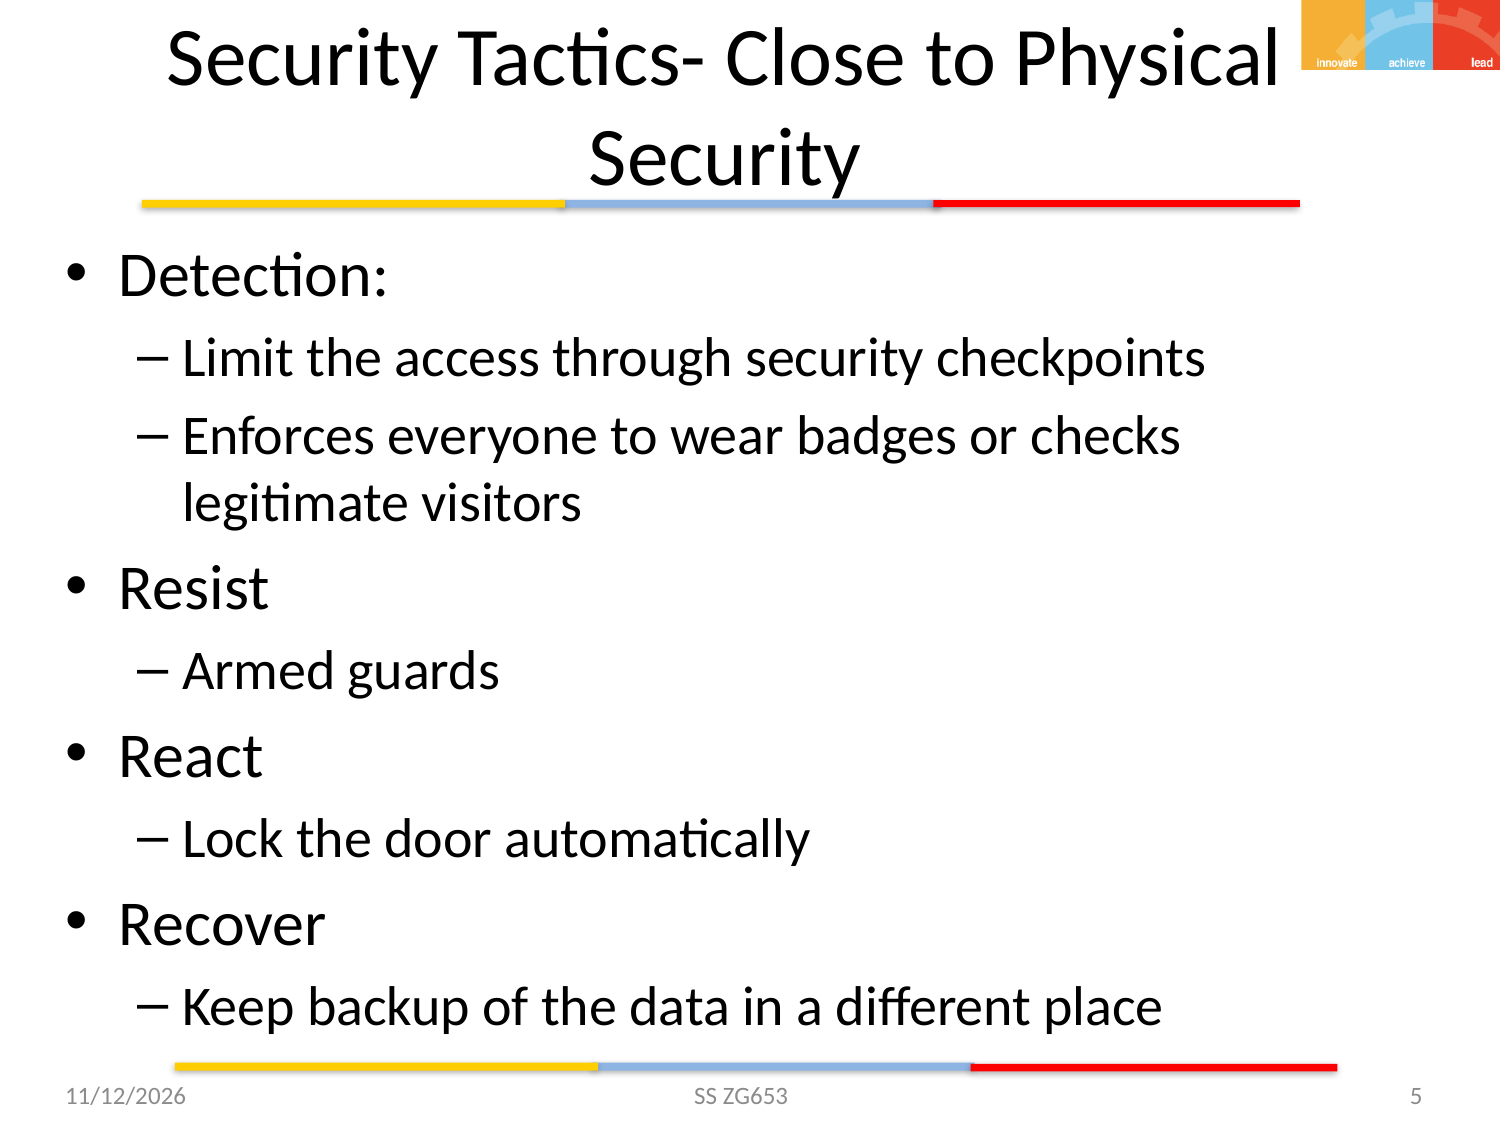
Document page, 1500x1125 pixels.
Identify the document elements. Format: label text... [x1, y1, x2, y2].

list Detection: Limit the access through security checkpoints Enforces everyone to wear badges or checks legitimate visitors Resist Armed guards React Lock the door automatically Recover Keep backup of the data in a different place [49, 224, 1426, 1051]
footer SS ZG653 [512, 1065, 988, 1125]
slide_number 5 [1087, 1065, 1438, 1125]
title Security Tactics- Close to Physical Security [49, 24, 1401, 180]
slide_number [50, 1065, 400, 1125]
picture [1301, 0, 1500, 70]
